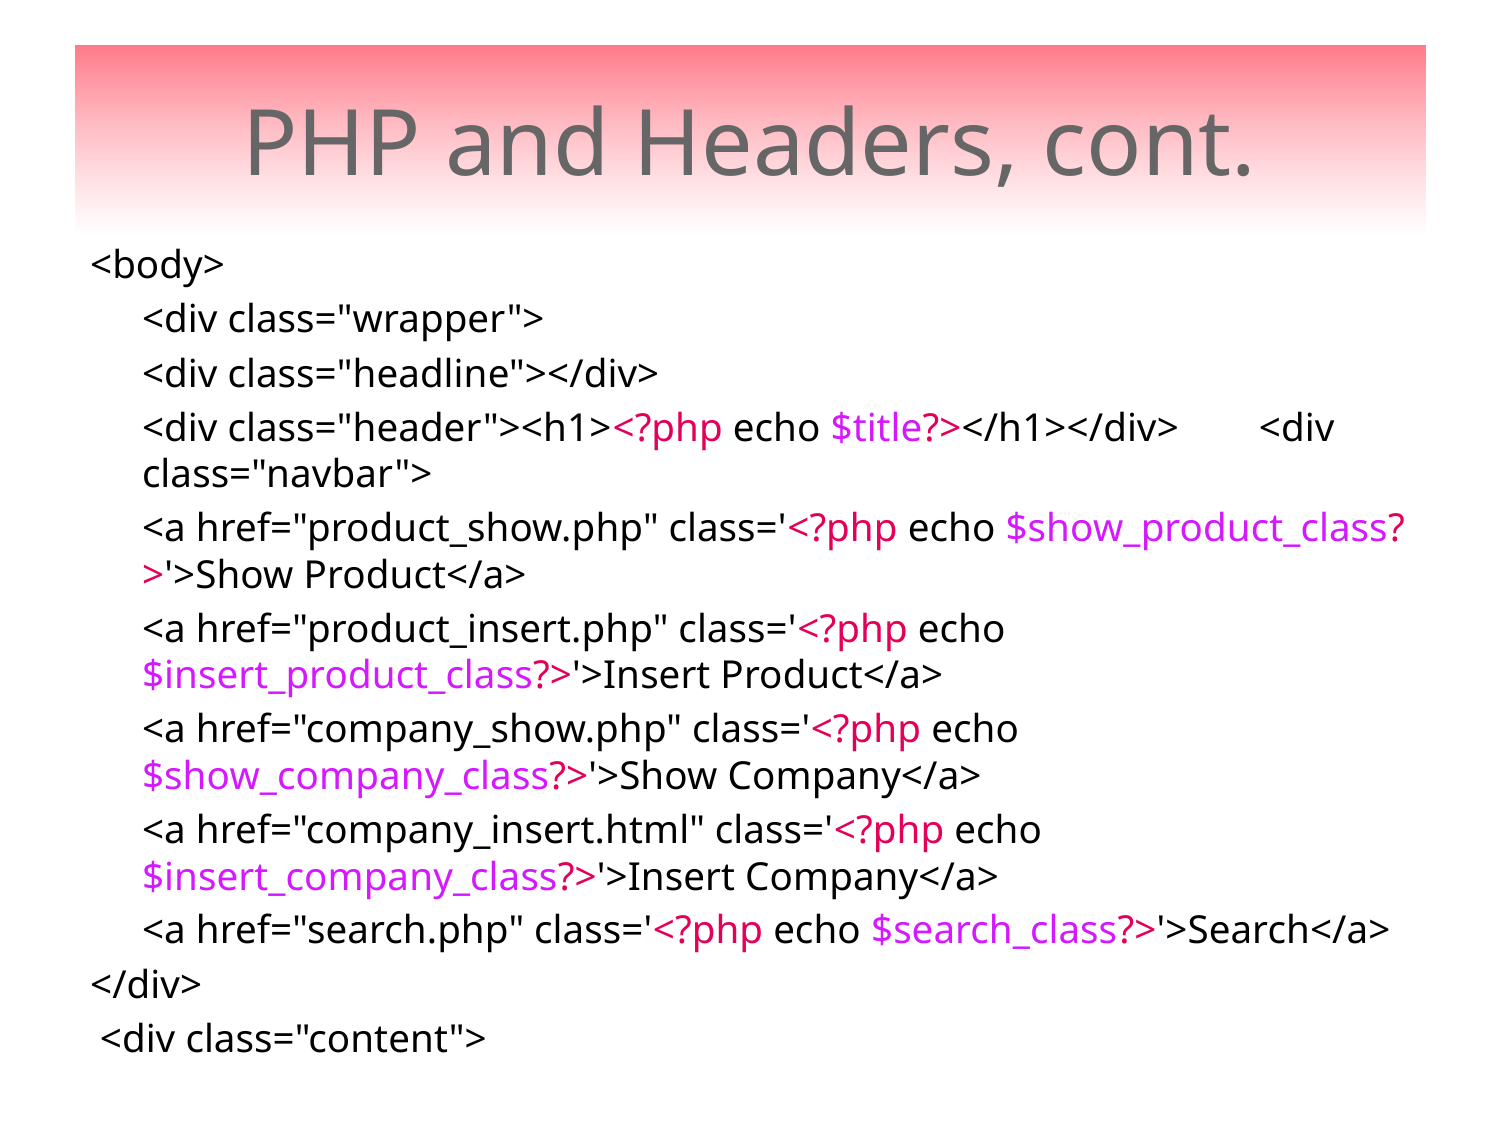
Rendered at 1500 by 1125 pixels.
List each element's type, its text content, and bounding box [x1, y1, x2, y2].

list <body> <div class="wrapper"> <div class="headline"></div> <div class="header"><h1><?php echo $title?></h1></div> <div class="navbar"> <a href="product_show.php" class='<?php echo $show_product_class?>'>Show Product</a> <a href="product_insert.php" class='<?php echo $insert_product_class?>'>Insert Product</a> <a href="company_show.php" class='<?php echo $show_company_class?>'>Show Company</a> <a href="company_insert.html" class='<?php echo $insert_company_class?>'>Insert Company</a> <a href="search.php" class='<?php echo $search_class?>'>Search</a> </div> <div class="content"> [75, 232, 1425, 1080]
title PHP and Headers, cont. [75, 45, 1425, 232]
